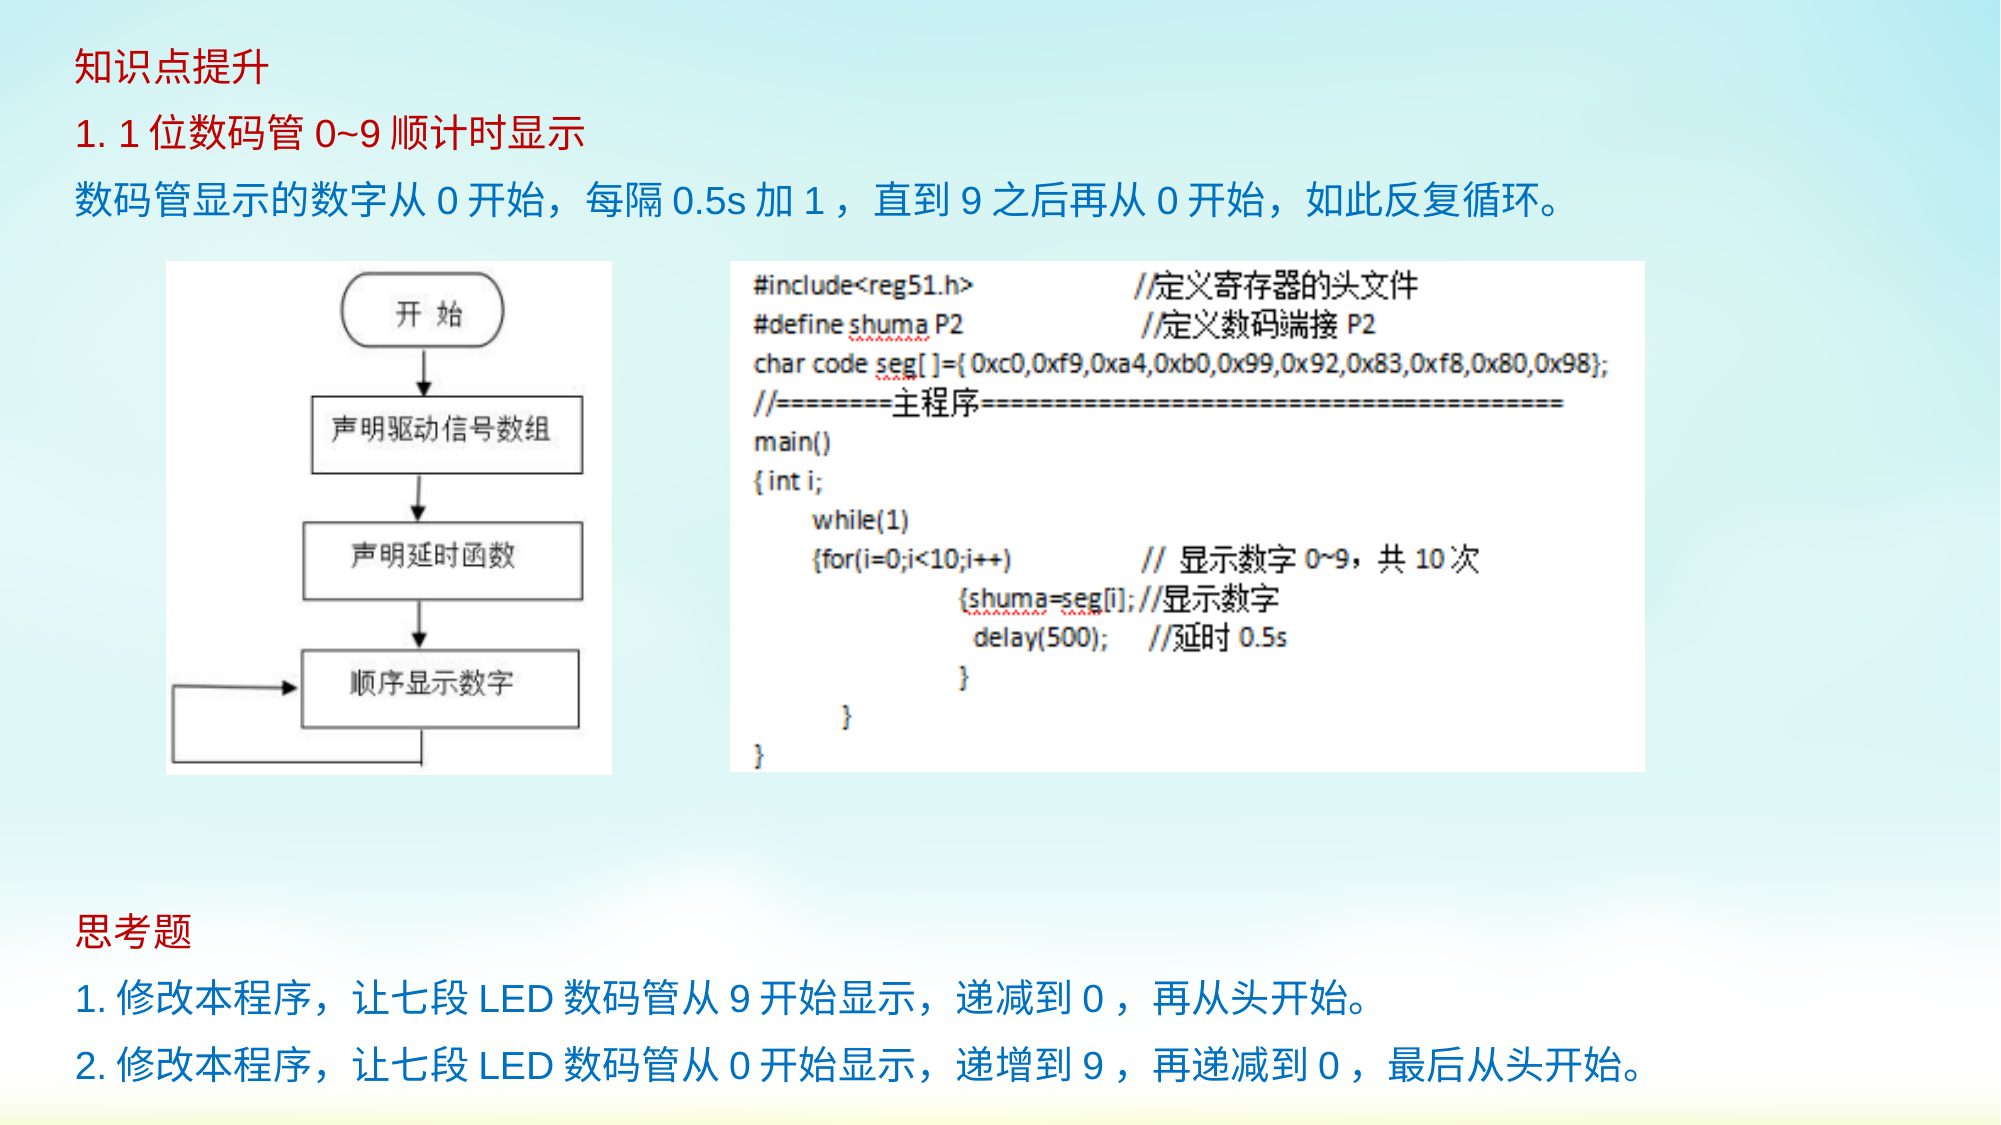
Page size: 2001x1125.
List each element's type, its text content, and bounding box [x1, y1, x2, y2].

picture [0, 0, 2001, 1125]
list 知识点提升 1. 1位数码管0~9顺计时显示 数码管显示的数字从0开始，每隔0.5s加1，直到9之后再从0开始，如此反复循环。 思考题 1.修改本程序，让七段LED数码管从9开始显示，递减到0，再从头开始。 2.修改本程序，让七段LED数码管从0开始显示，递增到9，再递减到0，最后从头开始。 [59, 34, 1785, 1100]
